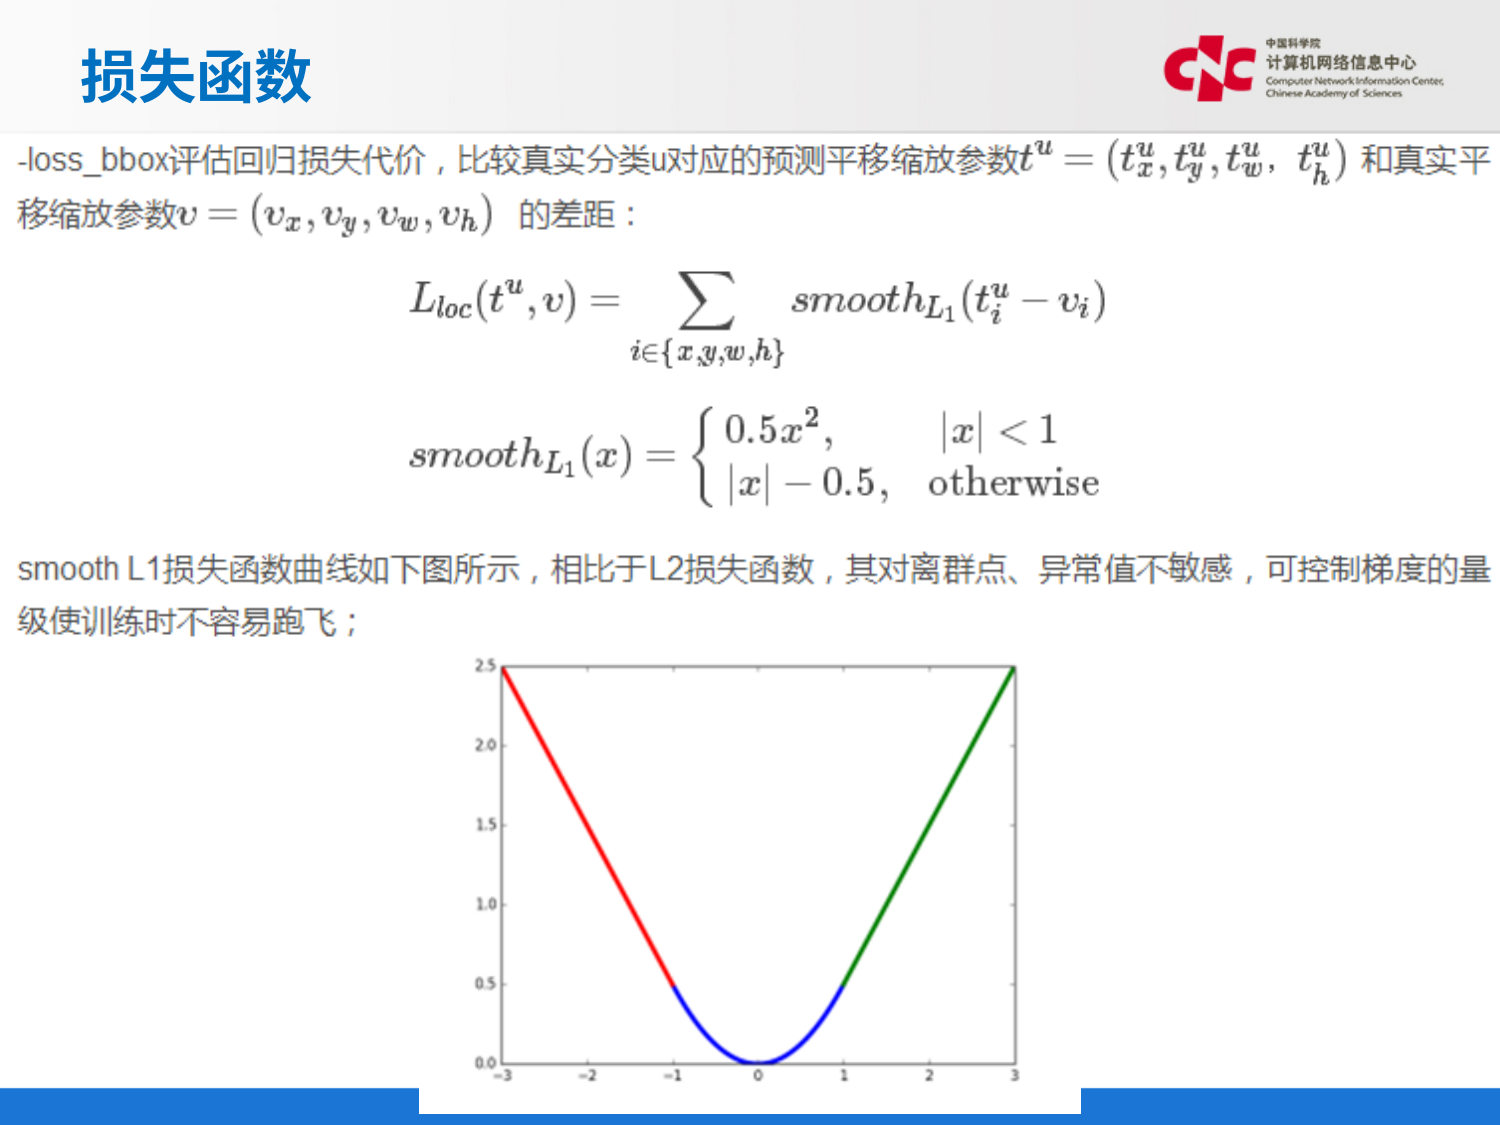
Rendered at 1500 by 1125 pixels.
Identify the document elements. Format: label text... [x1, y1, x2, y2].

picture [0, 0, 1500, 1125]
title 损失函数 [64, 25, 1400, 126]
